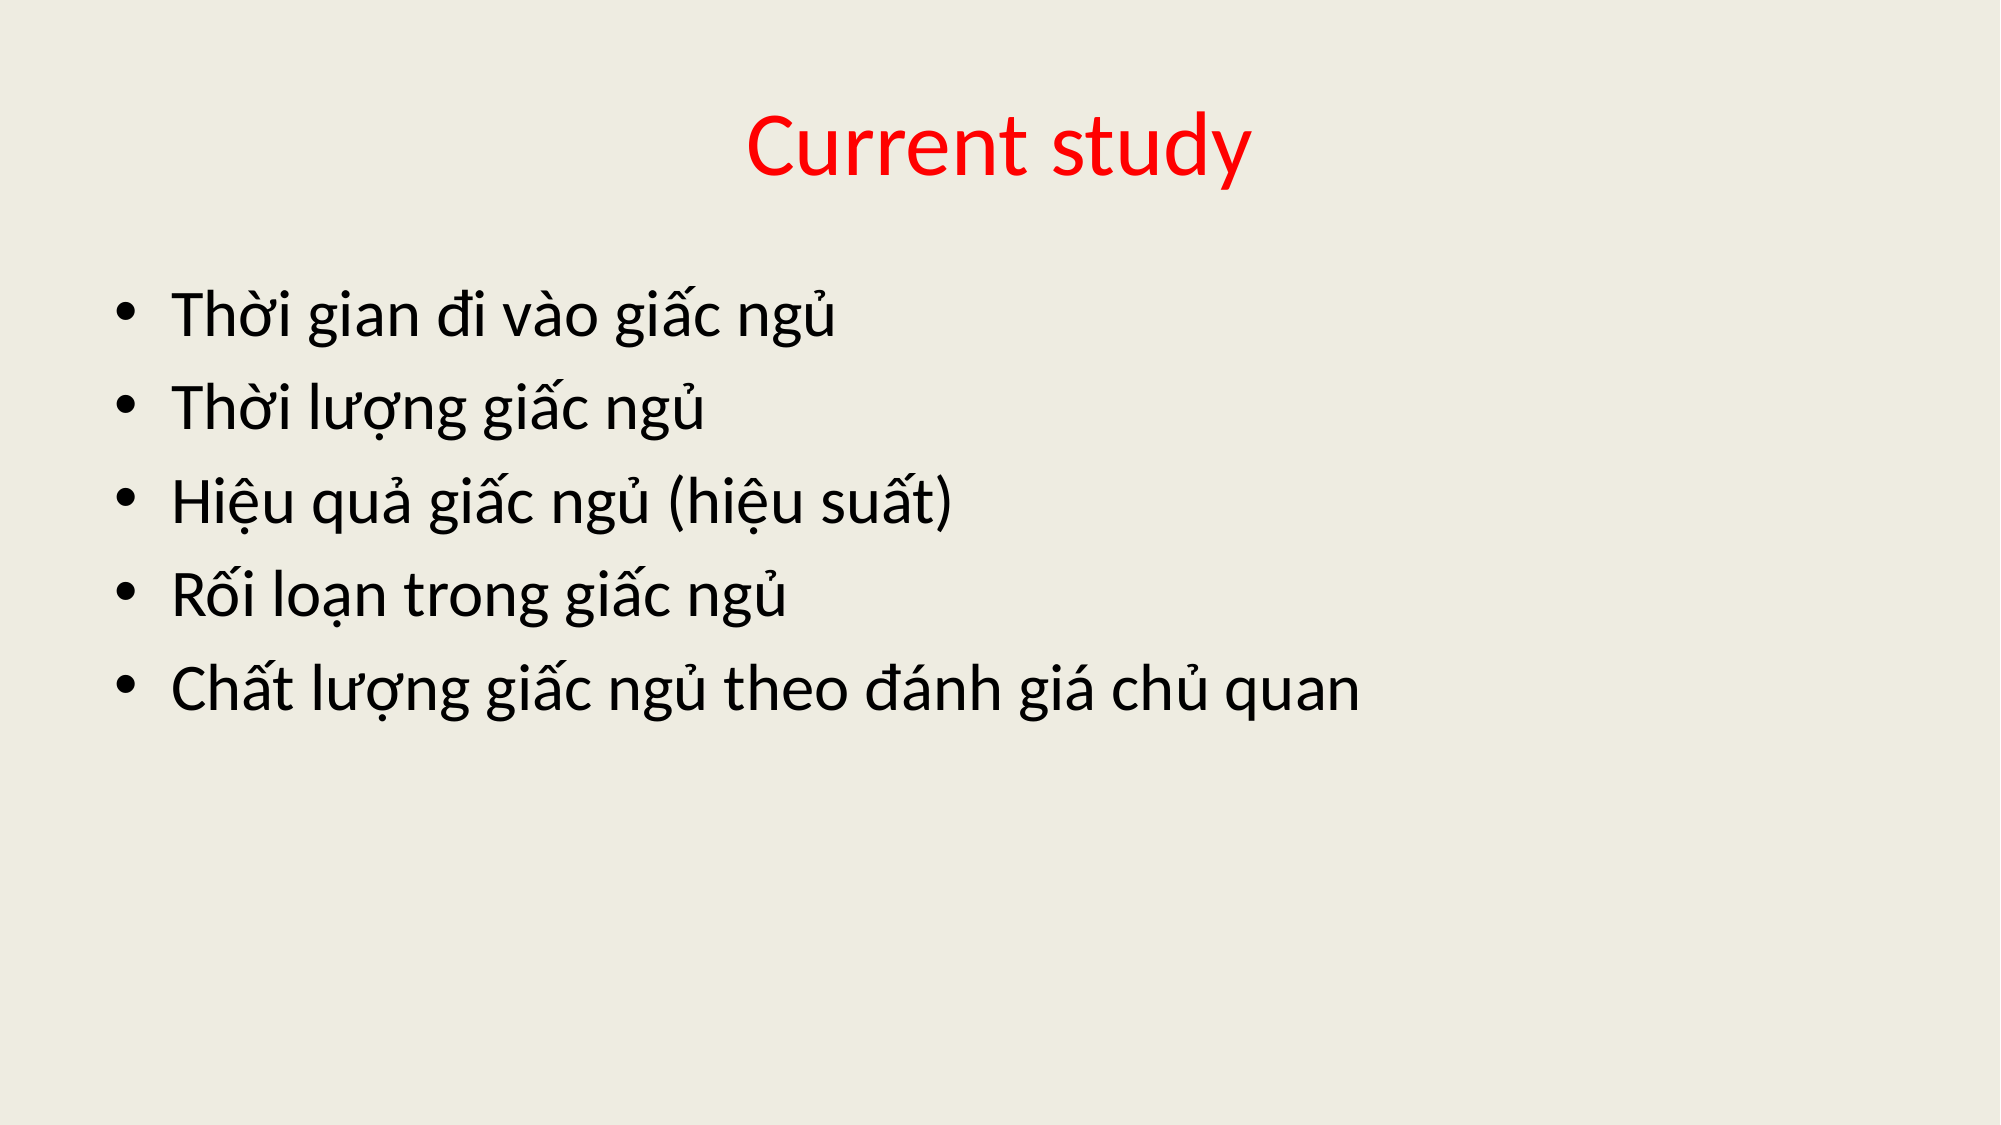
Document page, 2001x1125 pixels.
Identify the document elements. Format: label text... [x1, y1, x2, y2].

list Thời gian đi vào giấc ngủ Thời lượng giấc ngủ Hiệu quả giấc ngủ (hiệu suất) Rối loạn trong giấc ngủ Chất lượng giấc ngủ theo đánh giá chủ quan [99, 262, 1900, 1005]
title Current study [99, 45, 1900, 233]
